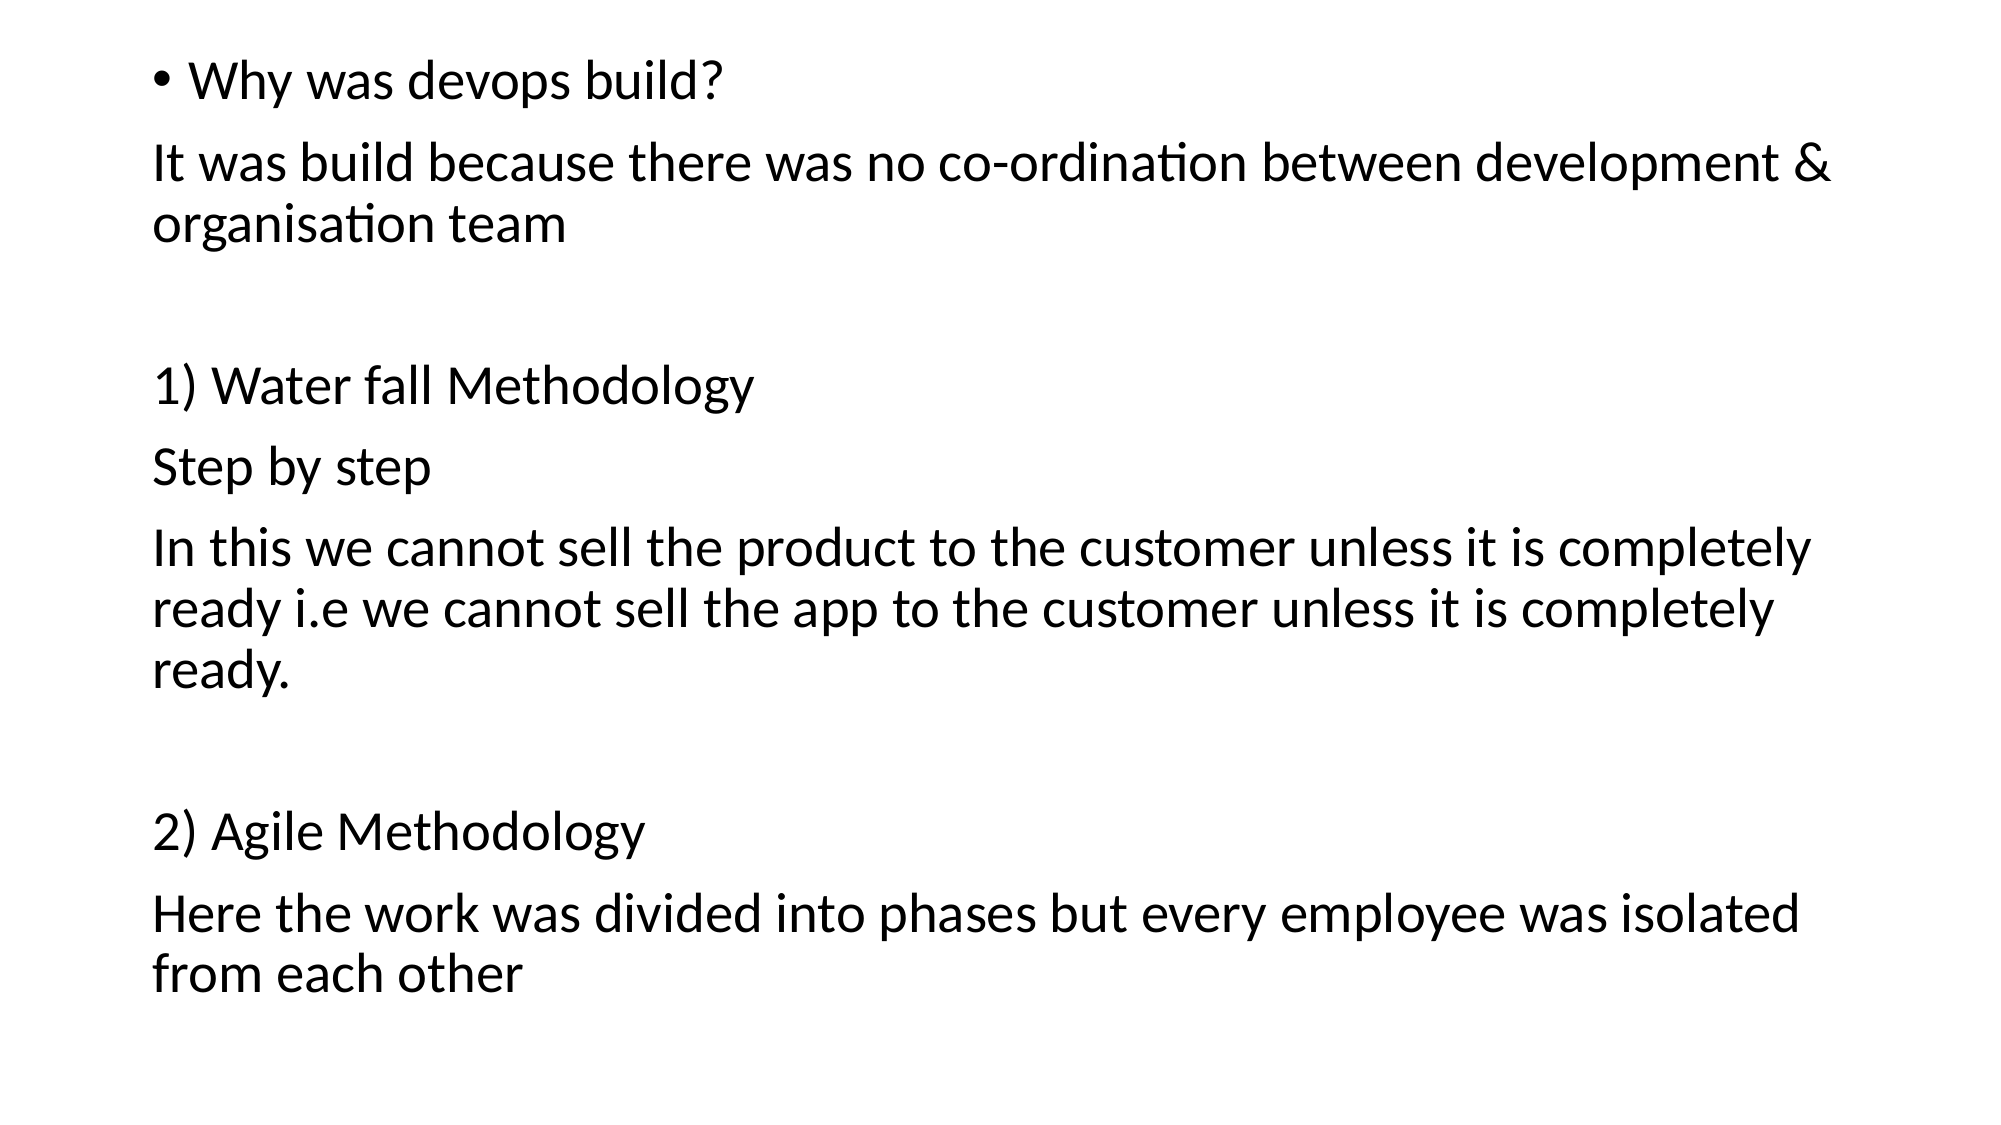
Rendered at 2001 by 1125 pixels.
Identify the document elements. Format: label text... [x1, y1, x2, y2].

list Why was devops build? It was build because there was no co-ordination between development & organisation team 1) Water fall Methodology Step by step In this we cannot sell the product to the customer unless it is completely ready i.e we cannot sell the app to the customer unless it is completely ready. 2) Agile Methodology Here the work was divided into phases but every employee was isolated from each other [137, 43, 1863, 1014]
